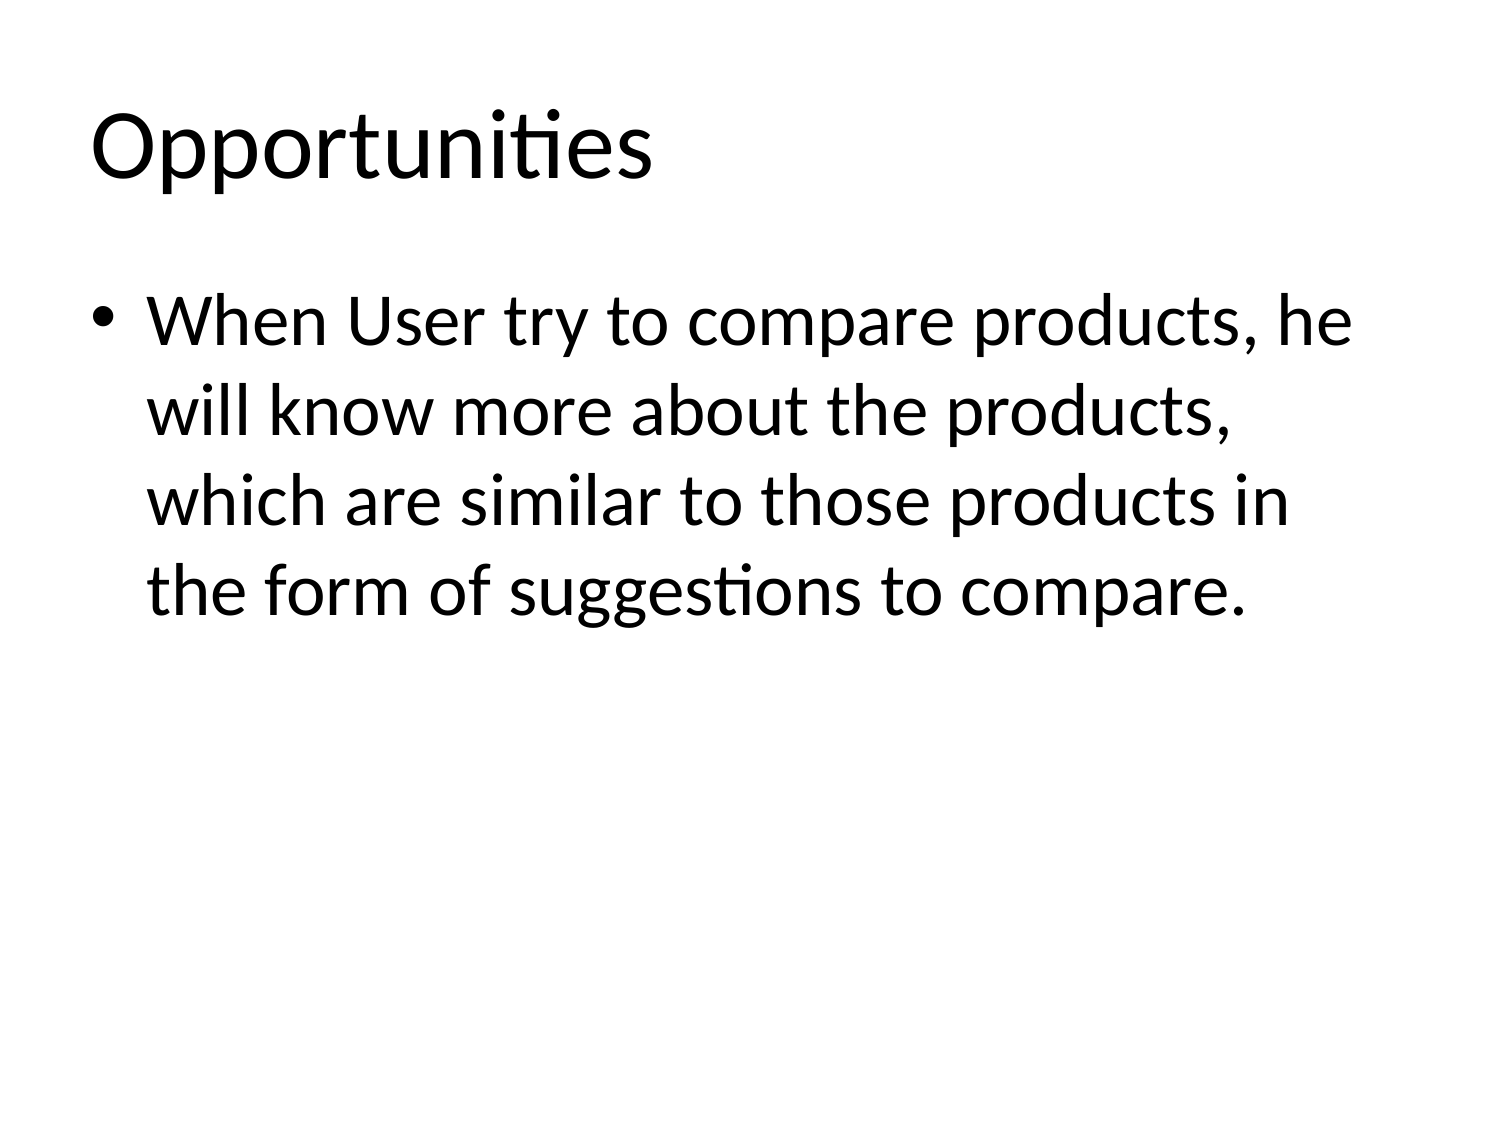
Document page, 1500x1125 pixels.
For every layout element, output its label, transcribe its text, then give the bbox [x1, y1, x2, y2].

list When User try to compare products, he will know more about the products, which are similar to those products in the form of suggestions to compare. [75, 262, 1425, 1005]
title Opportunities [75, 45, 1425, 233]
